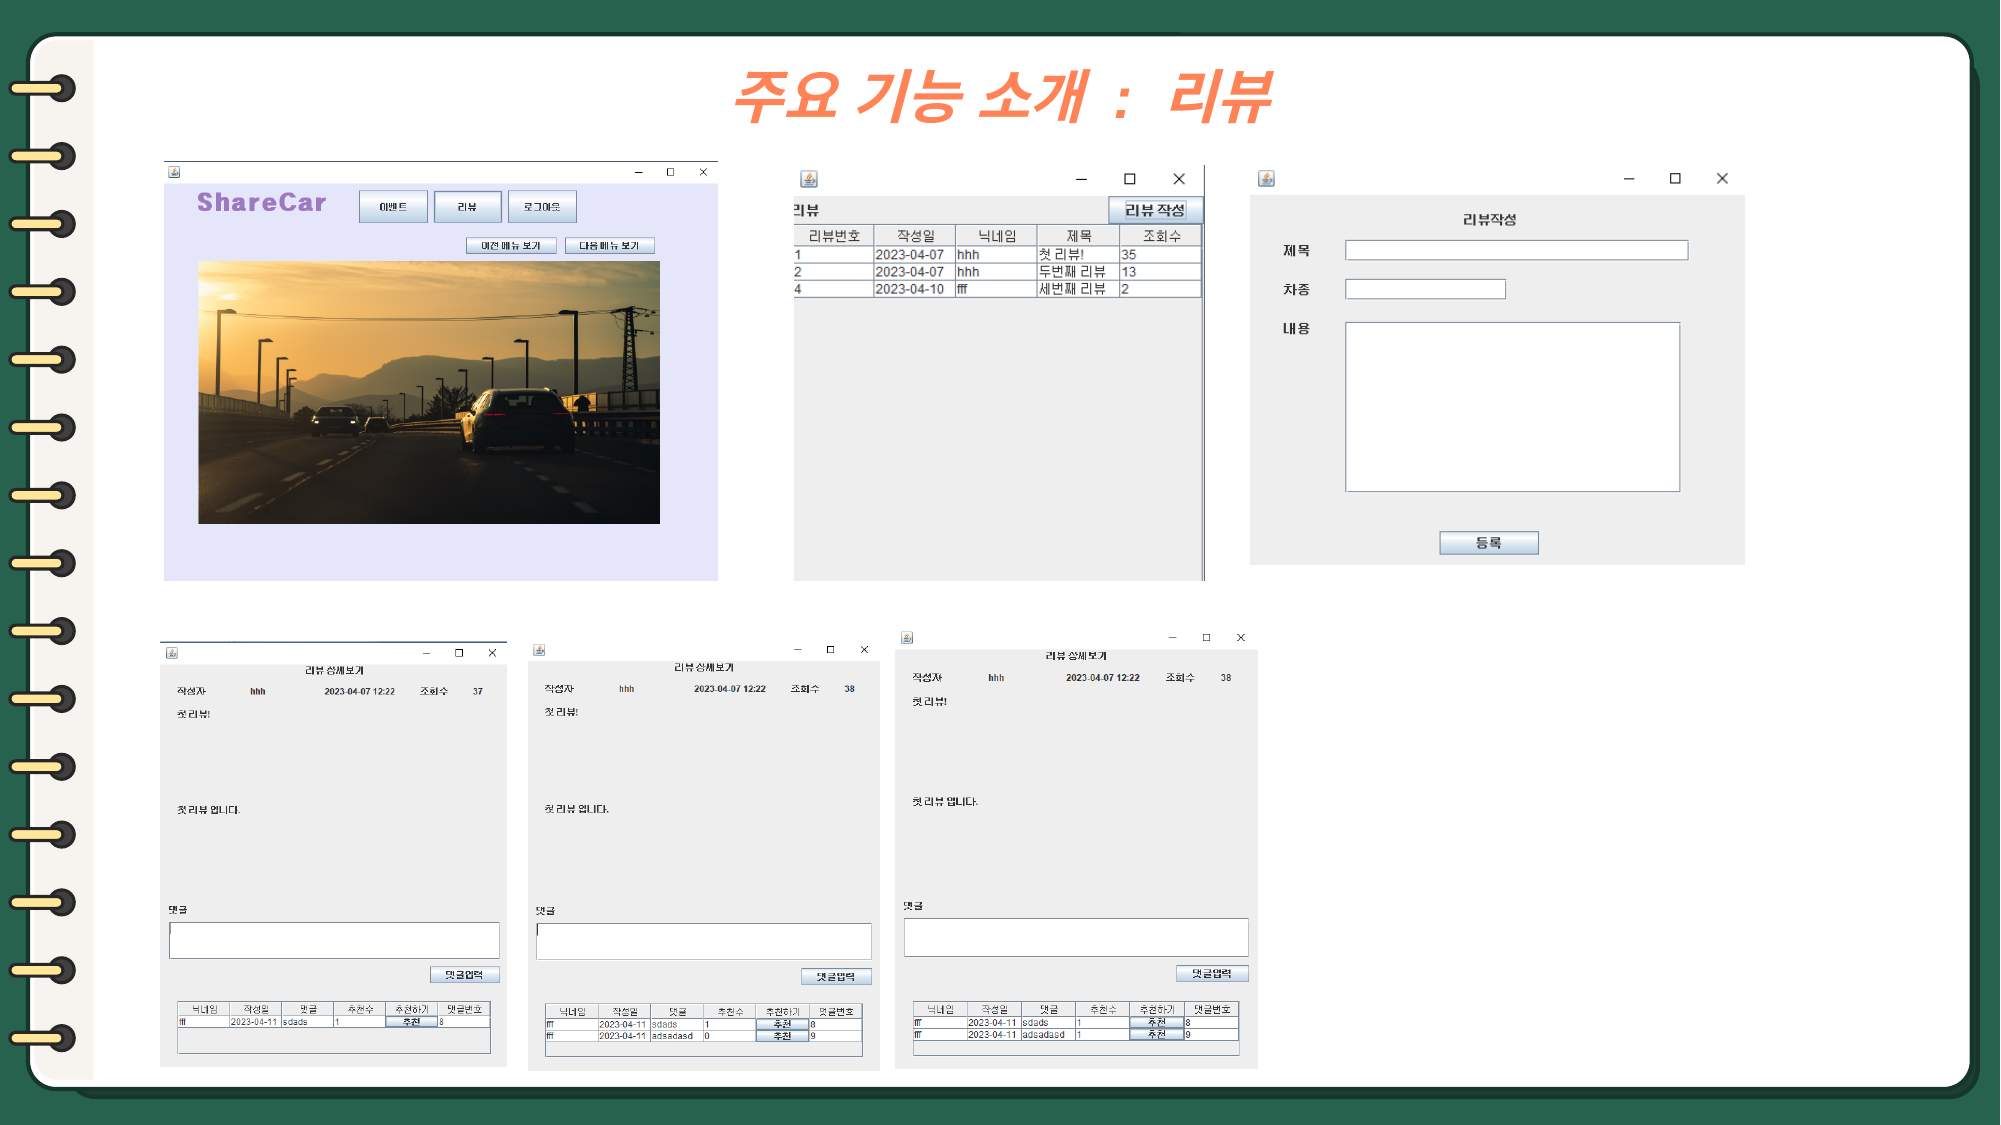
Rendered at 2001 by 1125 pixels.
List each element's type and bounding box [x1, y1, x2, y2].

picture [164, 161, 718, 581]
picture [895, 628, 1258, 1069]
text_box [9, 34, 1978, 1098]
picture [794, 165, 1205, 581]
picture [1250, 164, 1745, 565]
picture [160, 641, 508, 1067]
picture [528, 640, 880, 1071]
